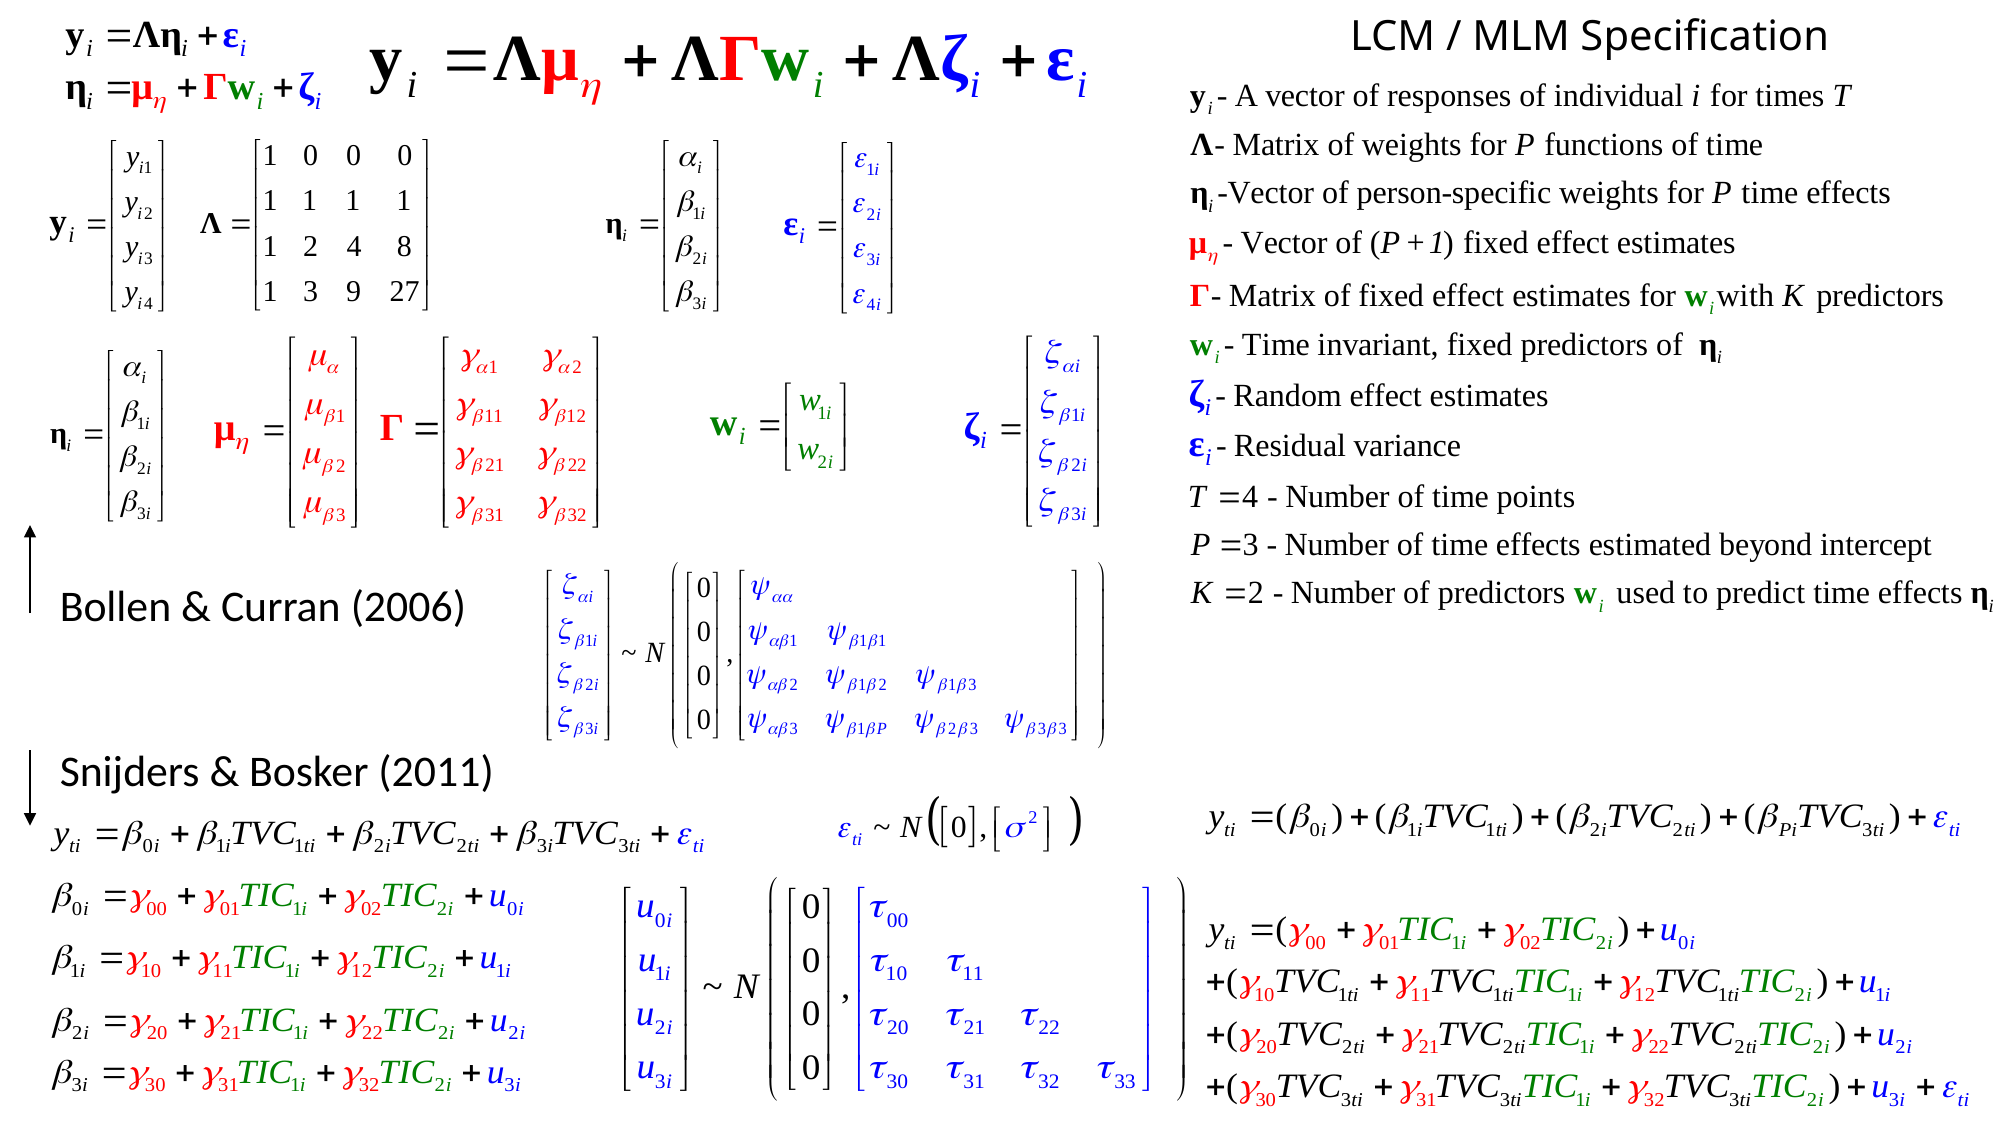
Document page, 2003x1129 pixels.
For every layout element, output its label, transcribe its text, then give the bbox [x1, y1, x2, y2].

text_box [44, 344, 173, 523]
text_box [374, 329, 610, 523]
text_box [600, 134, 729, 357]
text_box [59, 14, 328, 120]
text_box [614, 869, 1194, 1109]
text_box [779, 134, 903, 321]
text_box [1184, 74, 2003, 618]
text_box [725, 554, 1113, 756]
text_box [209, 329, 369, 523]
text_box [1199, 794, 1976, 1113]
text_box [29, 524, 721, 826]
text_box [959, 329, 1113, 534]
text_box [44, 835, 711, 1100]
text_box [832, 793, 1085, 866]
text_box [44, 134, 176, 347]
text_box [194, 134, 438, 317]
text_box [359, 14, 1102, 120]
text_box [704, 374, 858, 480]
text_box LCM / MLM Specification [1203, 1, 1975, 67]
